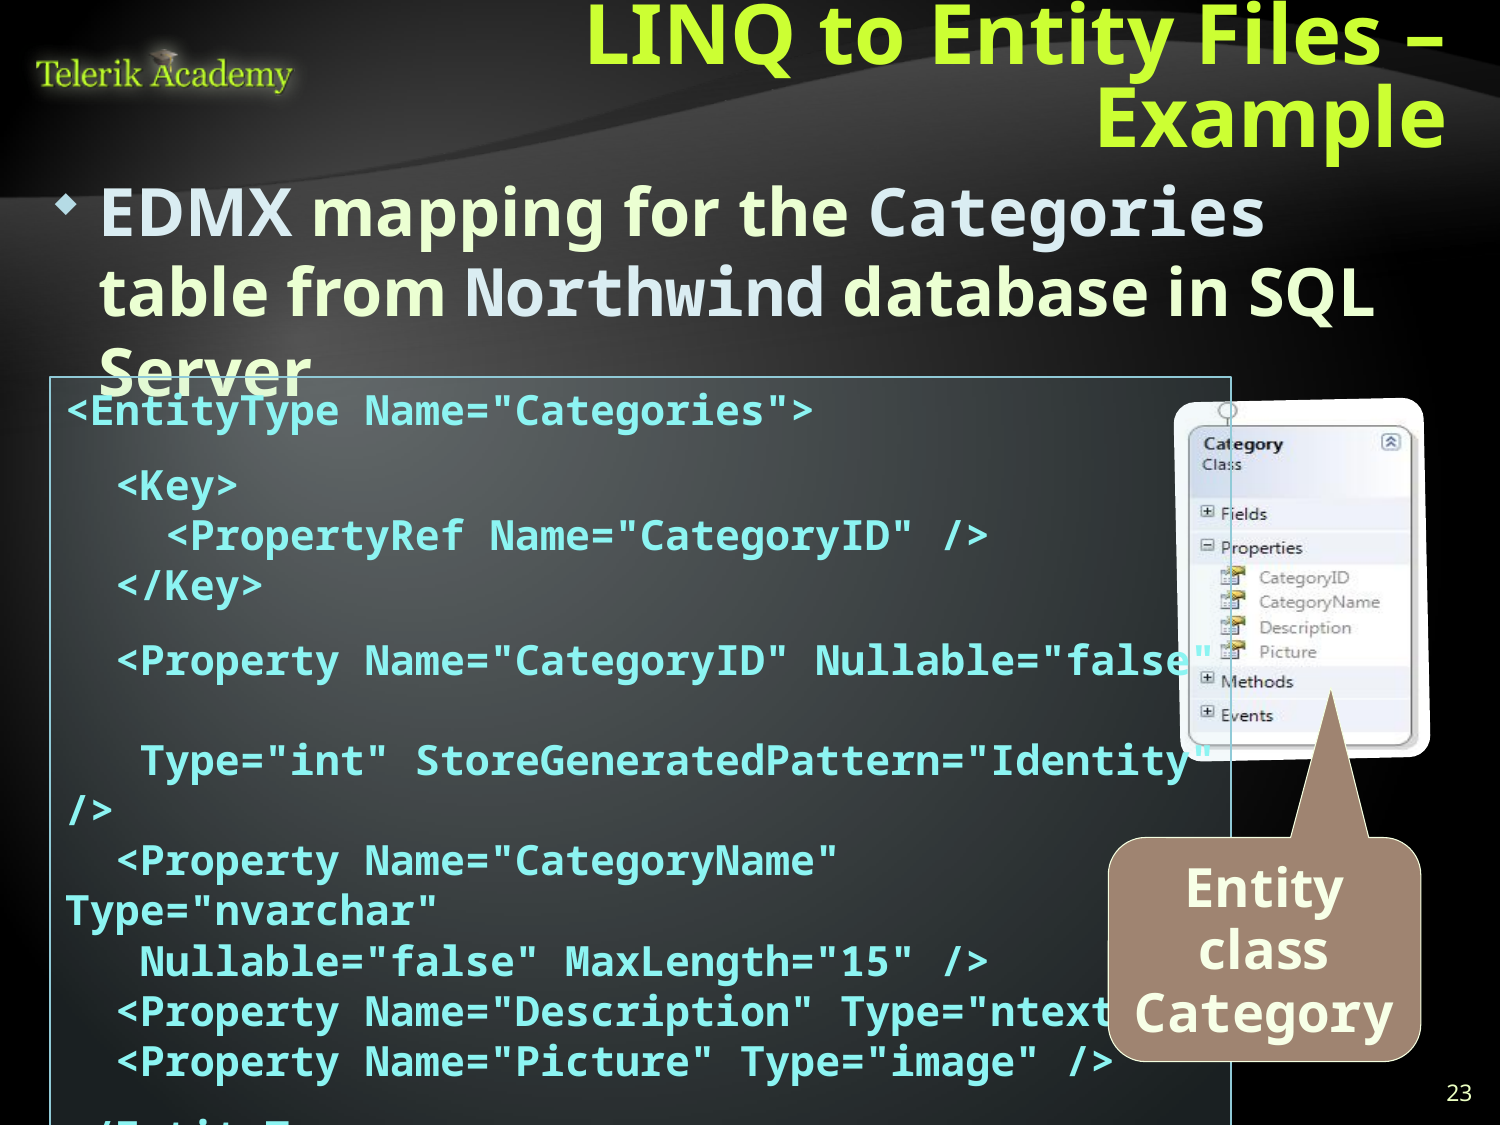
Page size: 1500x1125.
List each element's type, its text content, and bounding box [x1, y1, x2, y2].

slide_number 23 [1412, 1074, 1488, 1113]
picture [0, 0, 1500, 1125]
text_box Entity class Category [1108, 771, 1421, 1062]
title LINQ to Entity Files – Example [300, 12, 1463, 150]
list EDMX mapping for the Categories table from Northwind database in SQL Server [37, 162, 1463, 338]
text_box <EntityType Name="Categories"> <Key> <PropertyRef Name="CategoryID" /> </Key> <Property Name="CategoryID" Nullable="false" Type="int" StoreGeneratedPattern="Identity" /> <Property Name="CategoryName" Type="nvarchar" Nullable="false" MaxLength="15" /> <Property Name="Description" Type="ntext" /> <Property Name="Picture" Type="image" /> </EntityType> [50, 376, 1232, 1125]
